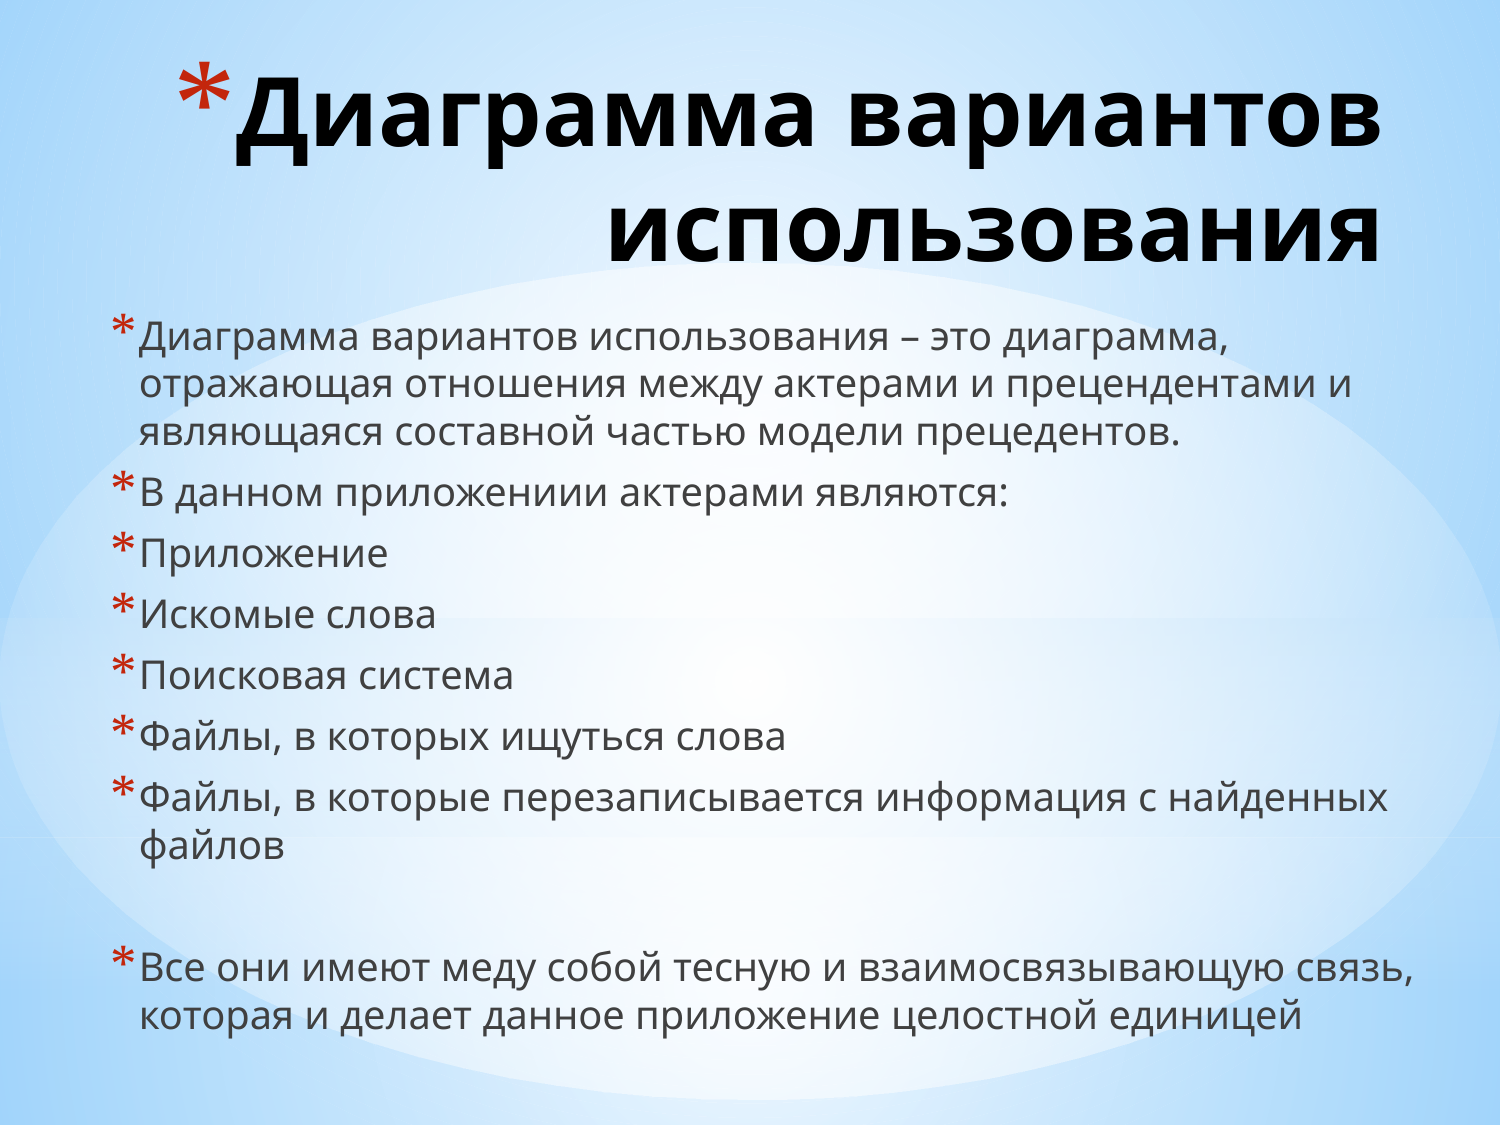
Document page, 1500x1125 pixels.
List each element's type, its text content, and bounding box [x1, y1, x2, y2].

list Диаграмма вариантов использования – это диаграмма, отражающая отношения между актерами и прецендентами и являющаяся составной частью модели прецедентов. В данном приложениии актерами являются: Приложение Искомые слова Поисковая система Файлы, в которых ищуться слова Файлы, в которые перезаписывается информация с найденных файлов Все они имеют меду собой тесную и взаимосвязывающую связь, которая и делает данное приложение целостной единицей [88, 302, 1447, 1094]
title Диаграмма вариантов использования [76, 42, 1400, 231]
